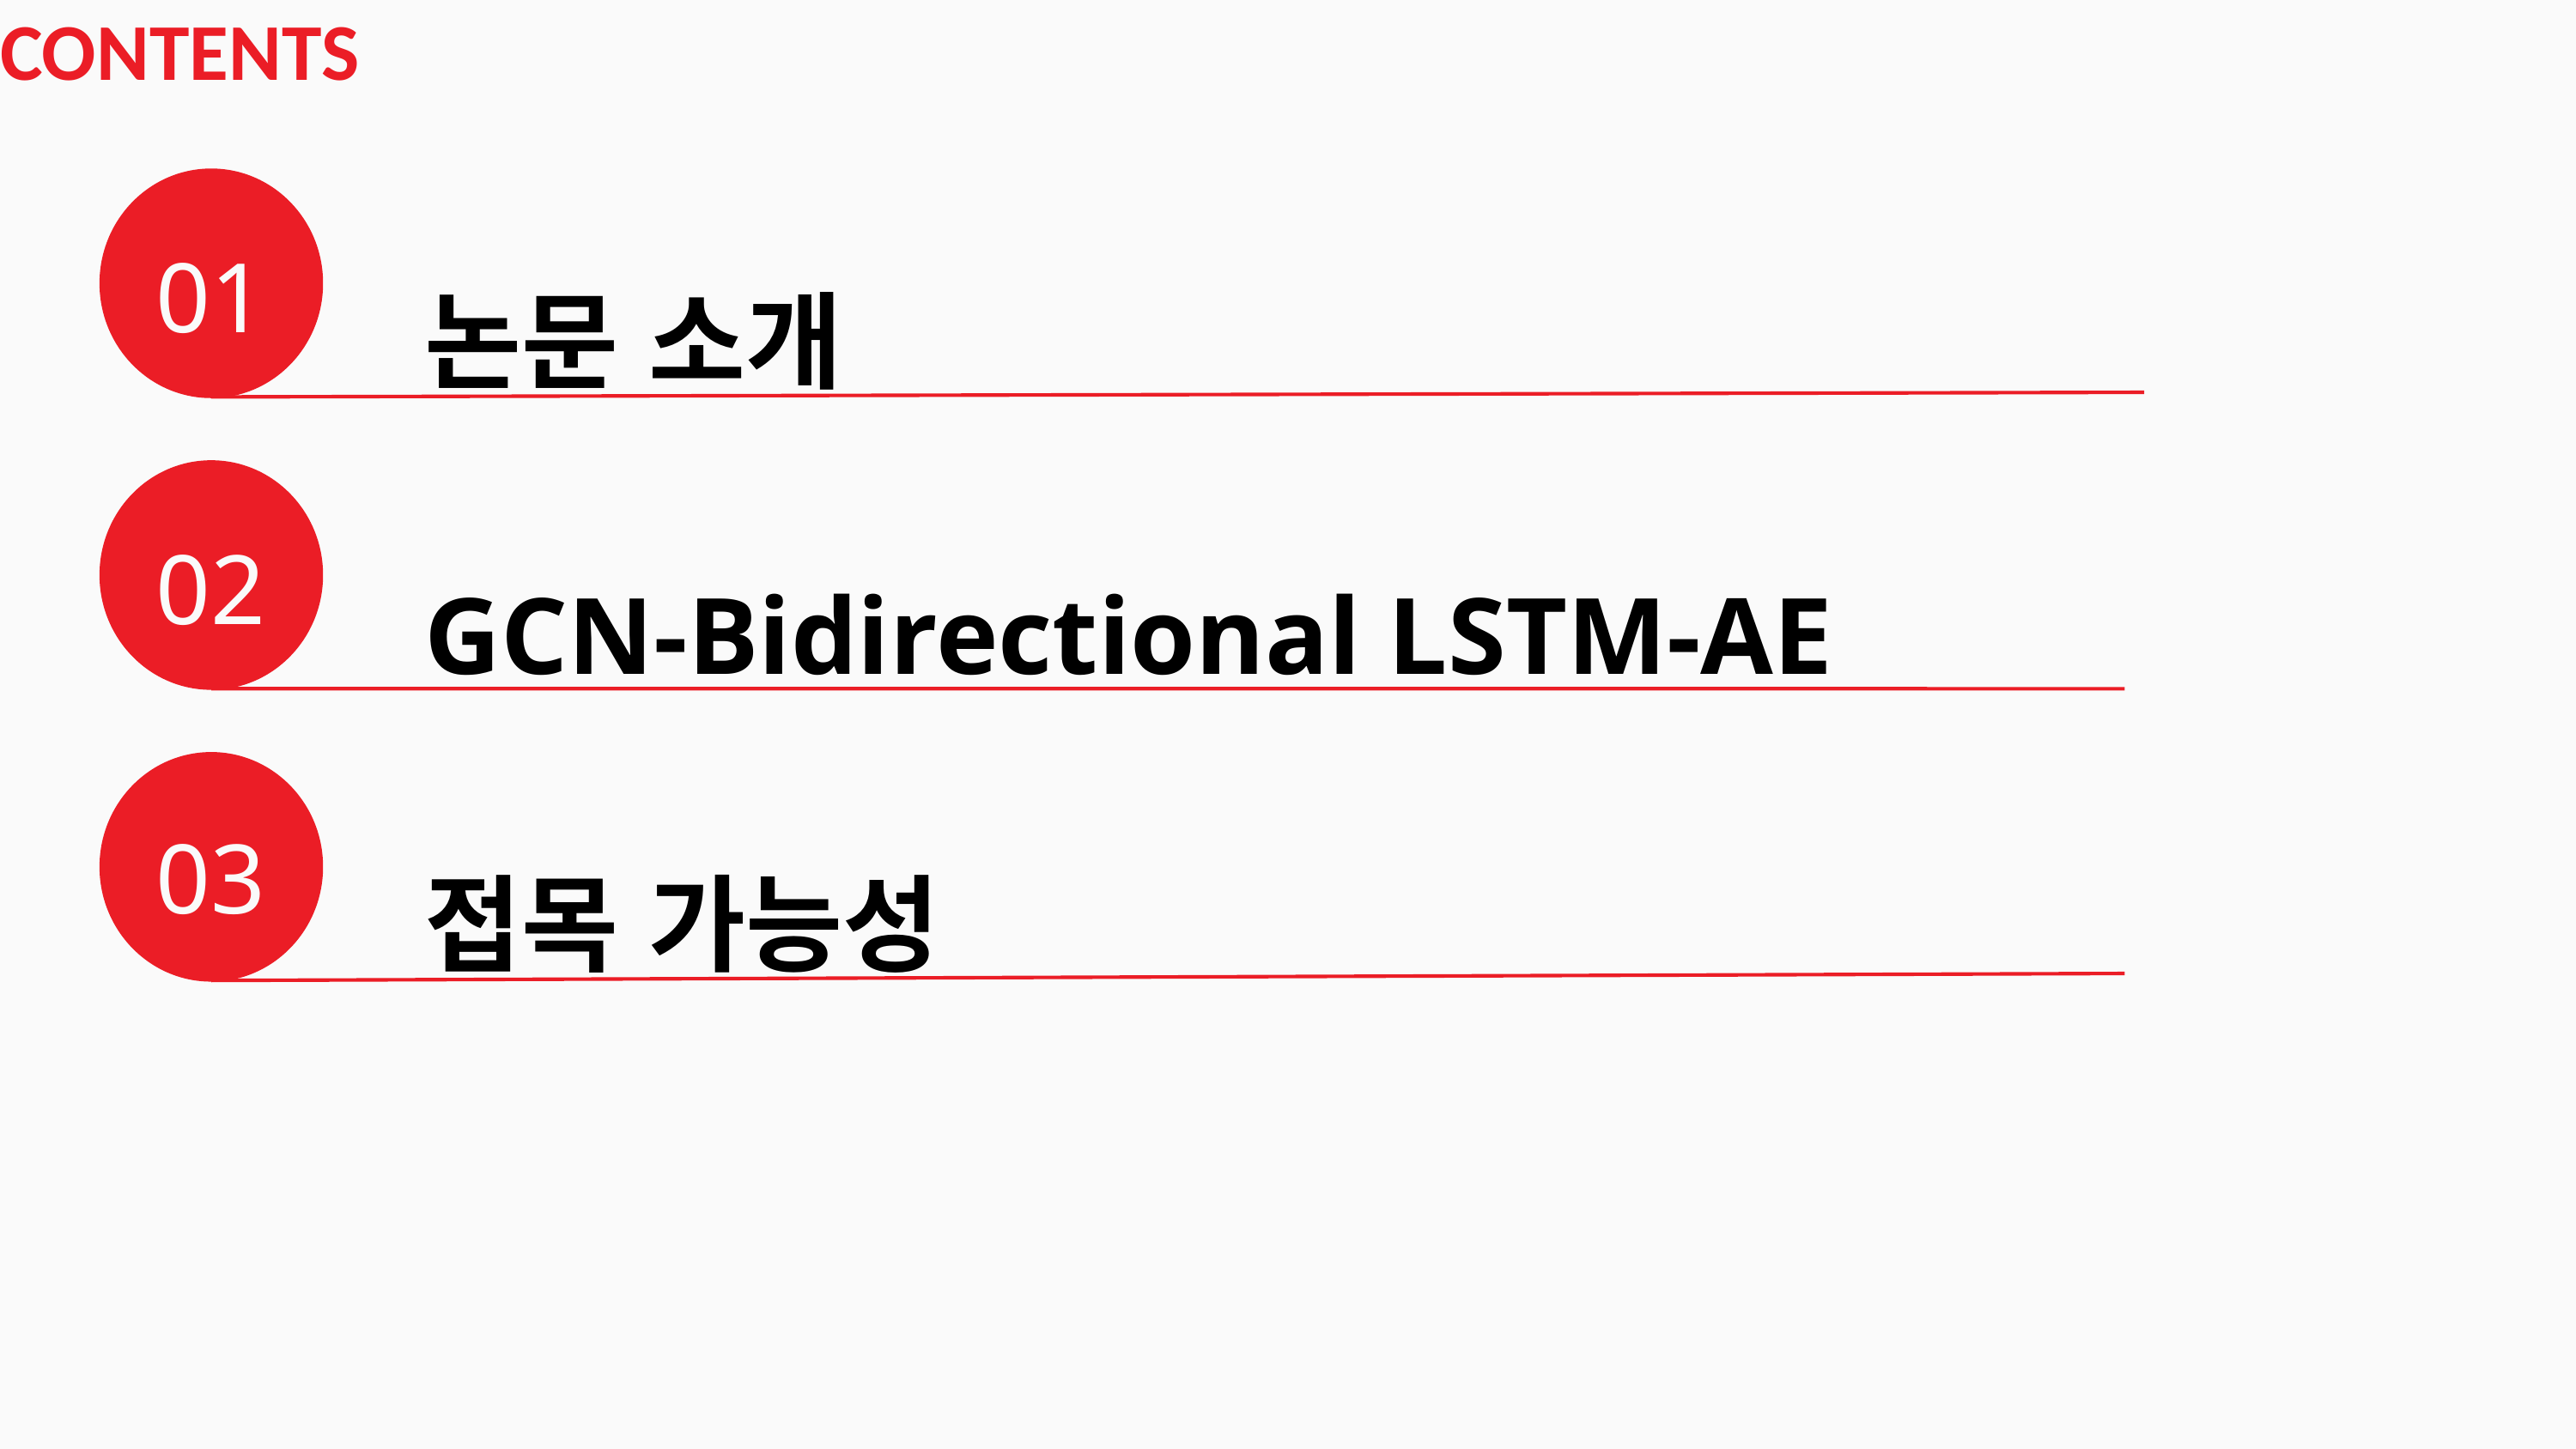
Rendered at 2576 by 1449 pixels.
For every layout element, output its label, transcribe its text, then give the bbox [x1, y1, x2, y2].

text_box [0, 168, 2387, 1240]
text_box CONTENTS [0, 0, 429, 96]
